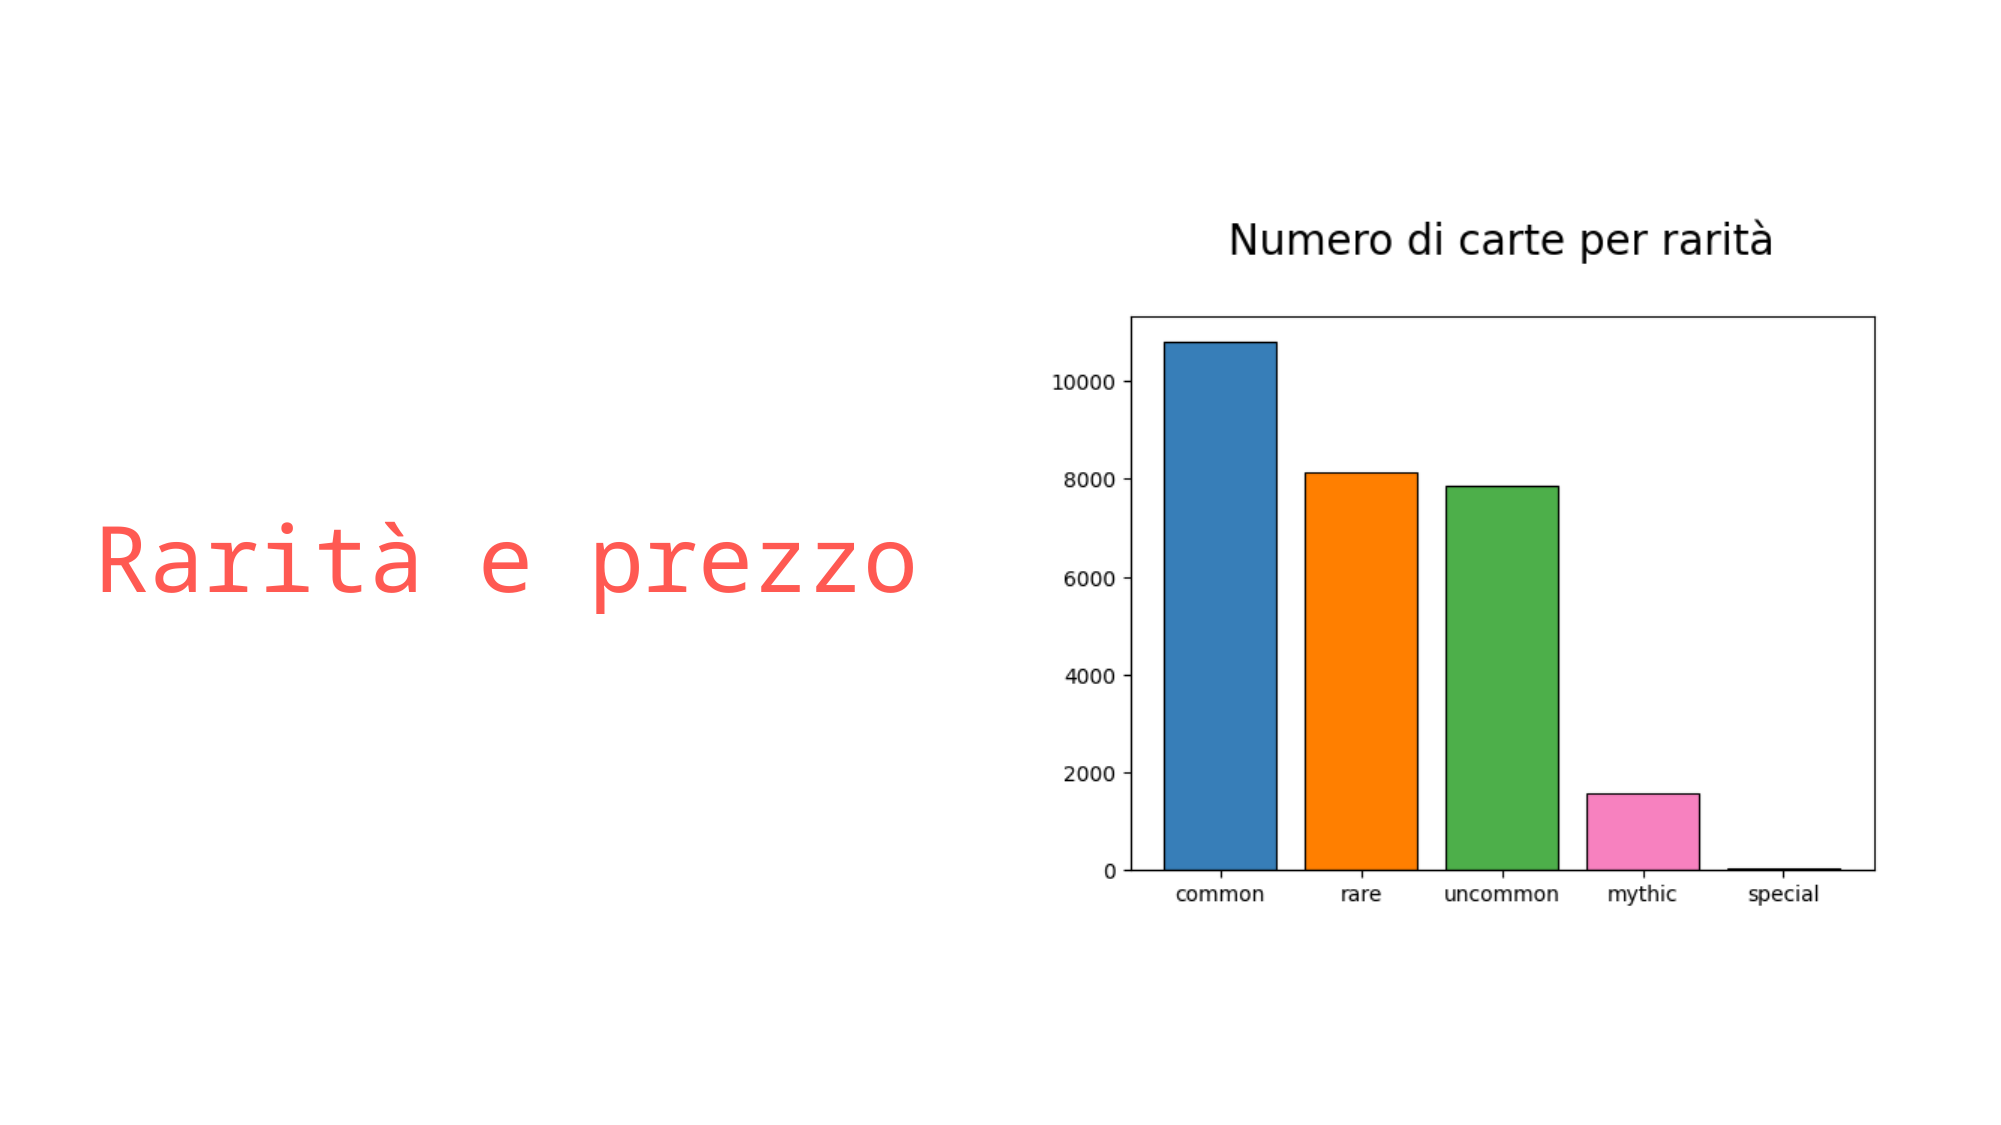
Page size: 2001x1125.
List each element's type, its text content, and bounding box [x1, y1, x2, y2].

picture [1035, 204, 1888, 921]
title Rarità e prezzo [79, 453, 942, 672]
